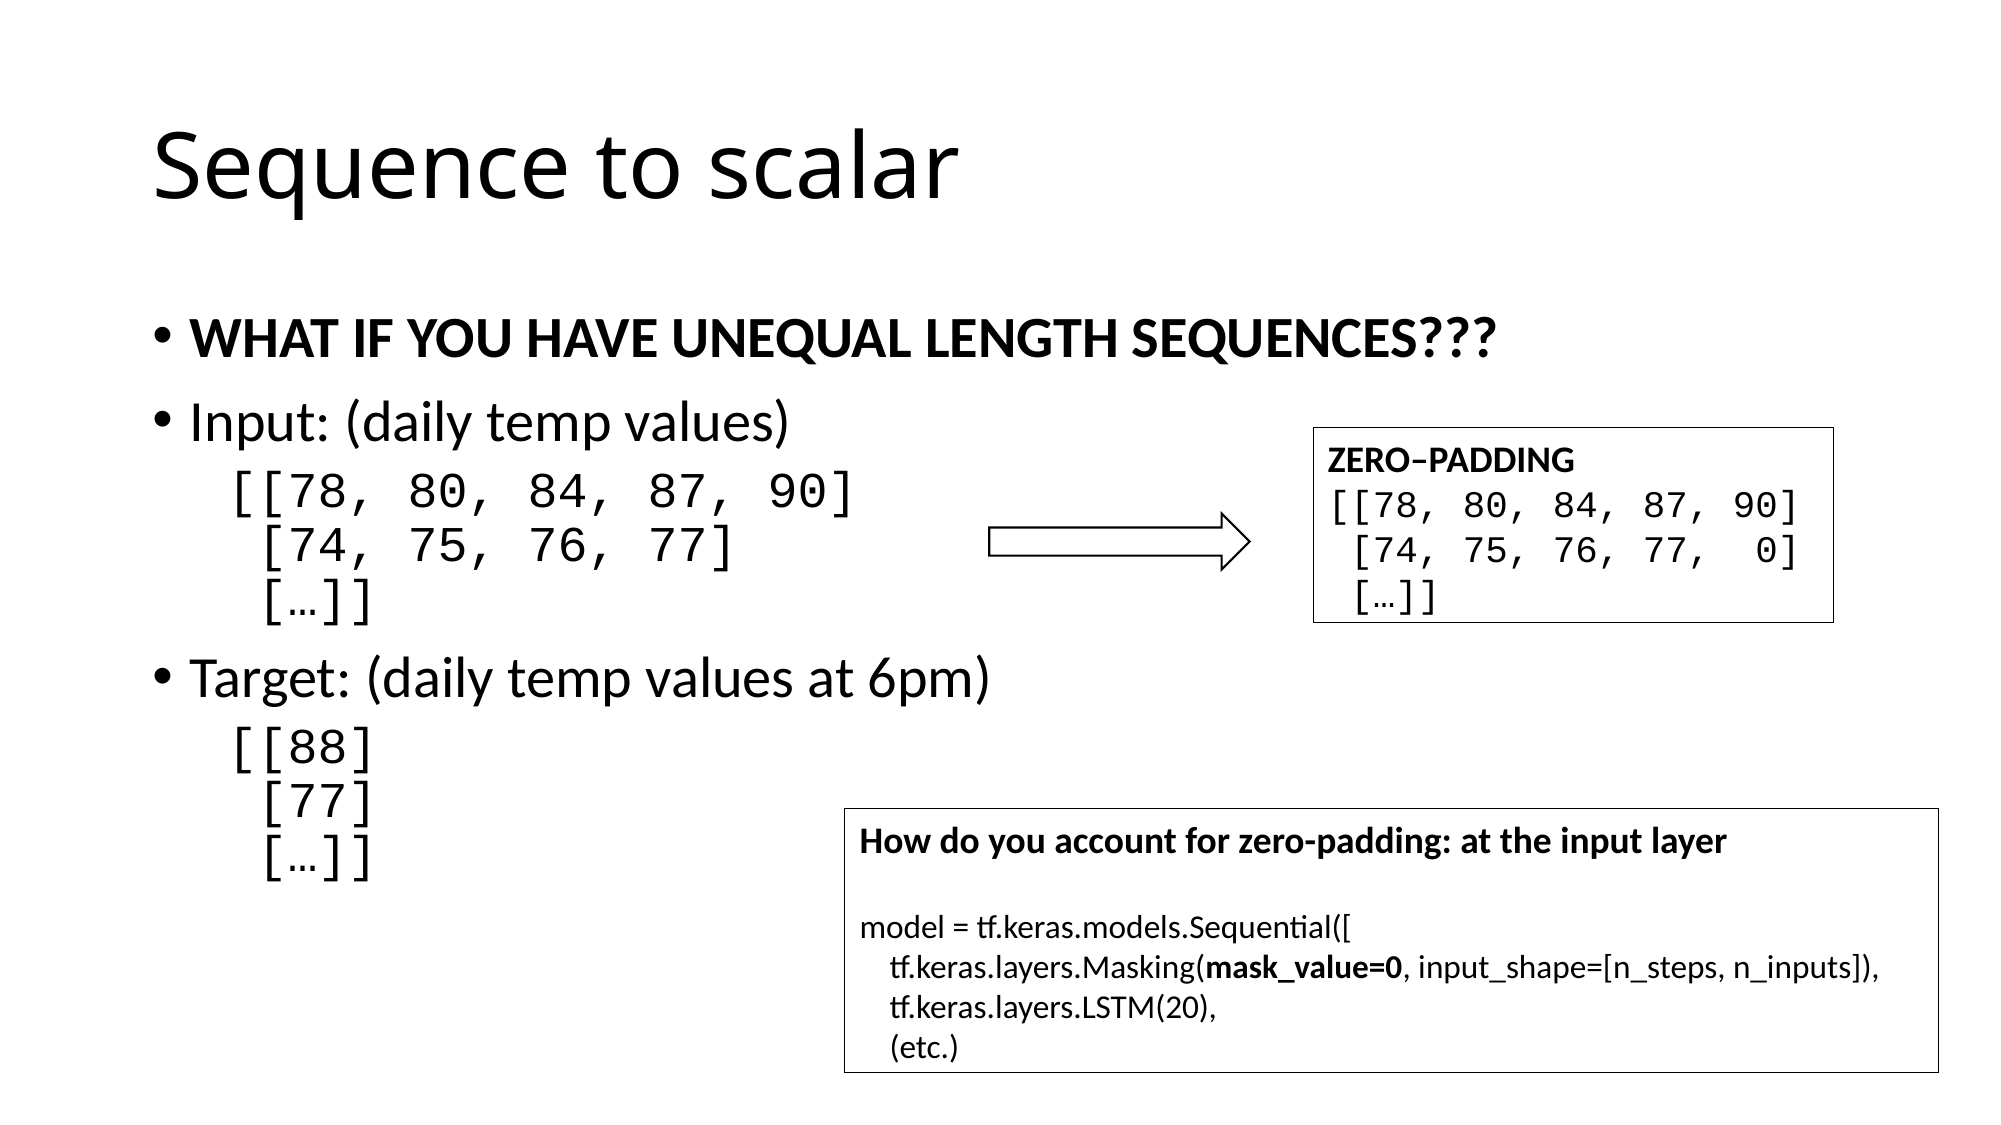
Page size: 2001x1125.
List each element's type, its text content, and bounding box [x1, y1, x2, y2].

list WHAT IF YOU HAVE UNEQUAL LENGTH SEQUENCES??? Input: (daily temp values) [[78, 80, 84, 87, 90] [74, 75, 76, 77] […]] Target: (daily temp values at 6pm) [[88] [77] […]] [137, 299, 1863, 1014]
text_box [988, 510, 1252, 573]
title Sequence to scalar [137, 59, 1863, 278]
text_box ZERO–PADDING [[78, 80, 84, 87, 90] [74, 75, 76, 77, 0] […]] [1313, 427, 1834, 623]
text_box How do you account for zero-padding: at the input layer model = tf.keras.models.Sequential([ tf.keras.layers.Masking(mask_value=0, input_shape=[n_steps, n_inputs]), tf.keras.layers.LSTM(20), (etc.) [844, 808, 1939, 1073]
